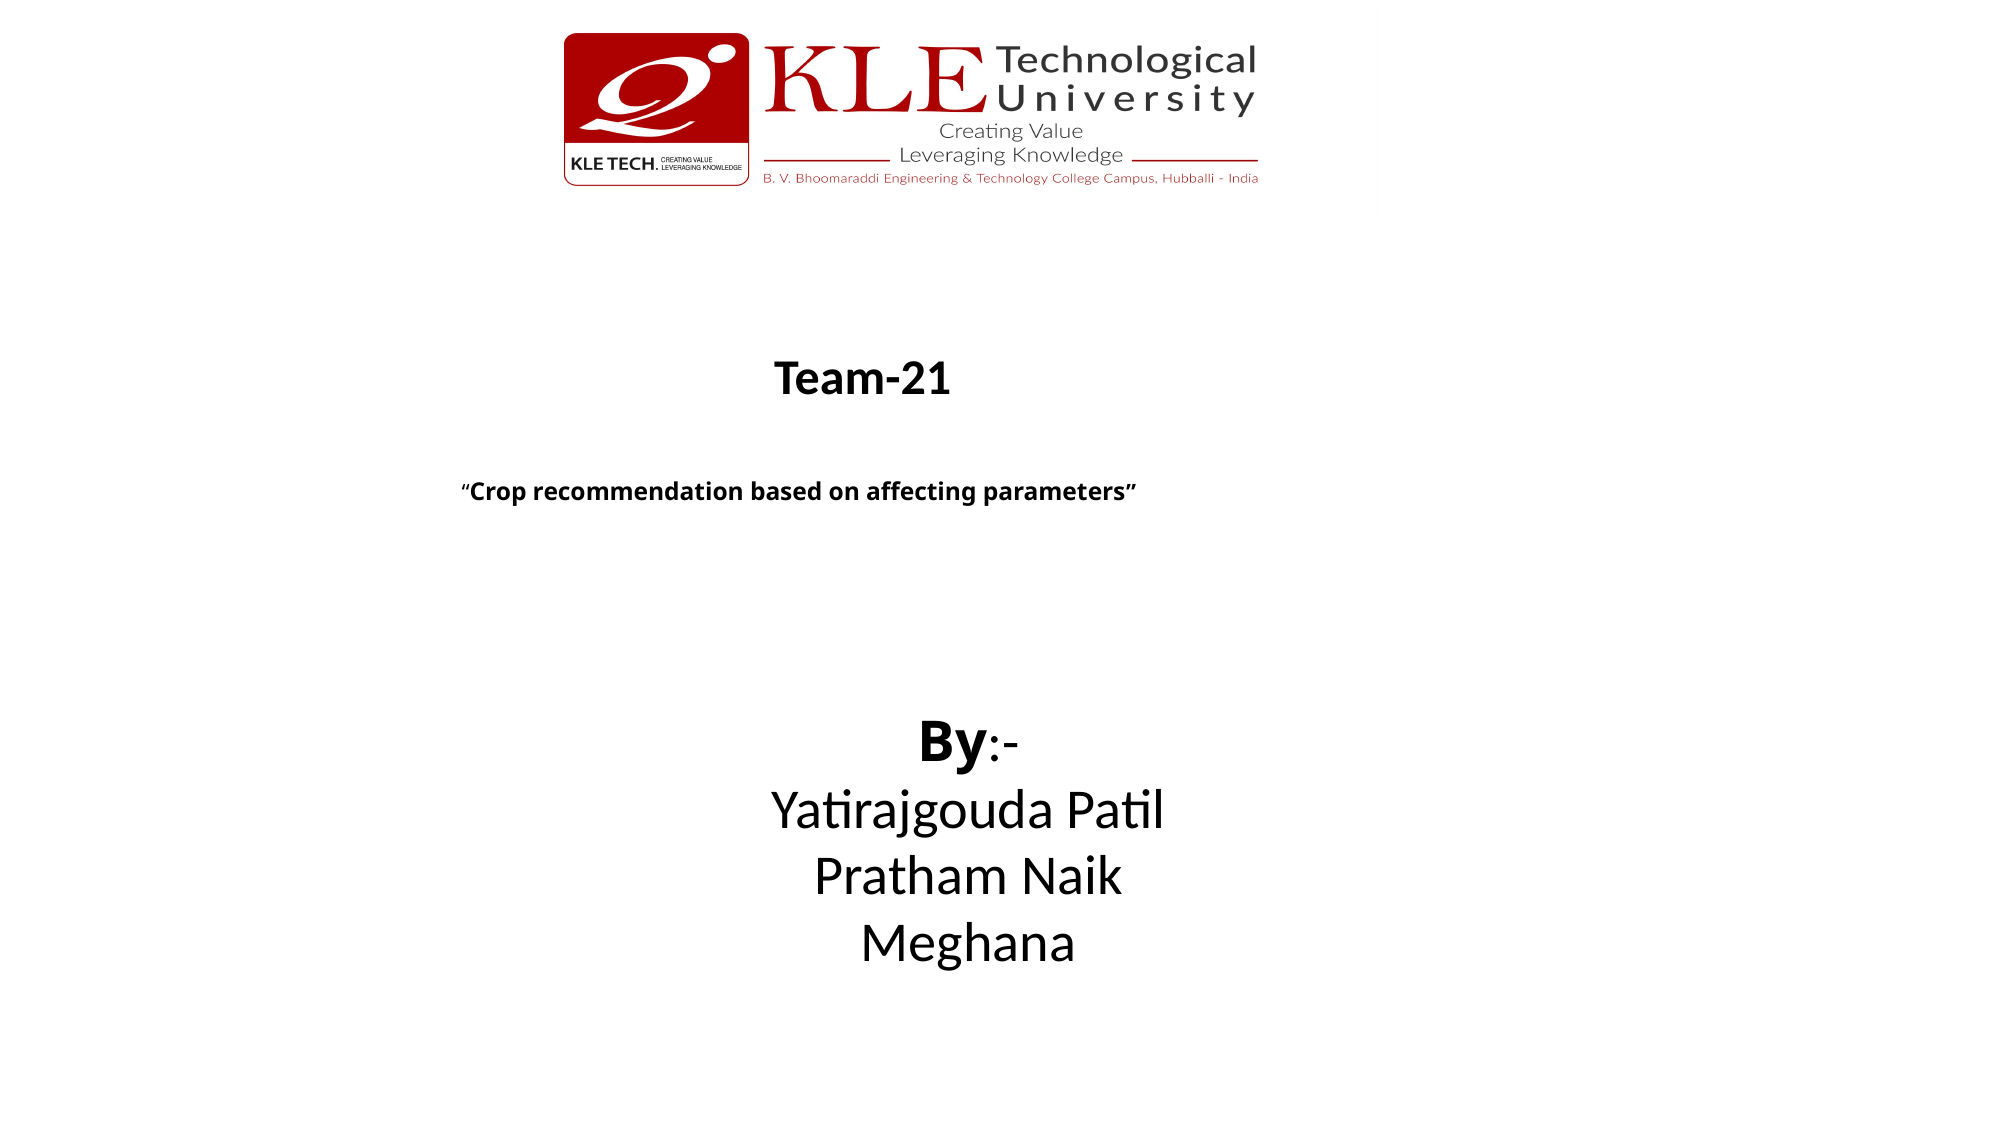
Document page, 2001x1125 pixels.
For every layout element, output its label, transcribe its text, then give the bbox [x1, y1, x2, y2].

picture [437, 3, 1380, 222]
subtitle By:- Yatirajgouda Patil Pratham Naik Meghana [331, 564, 1606, 1125]
text_box Team-21 [759, 337, 1546, 412]
title “Crop recommendation based on affecting parameters” [0, 423, 1598, 514]
